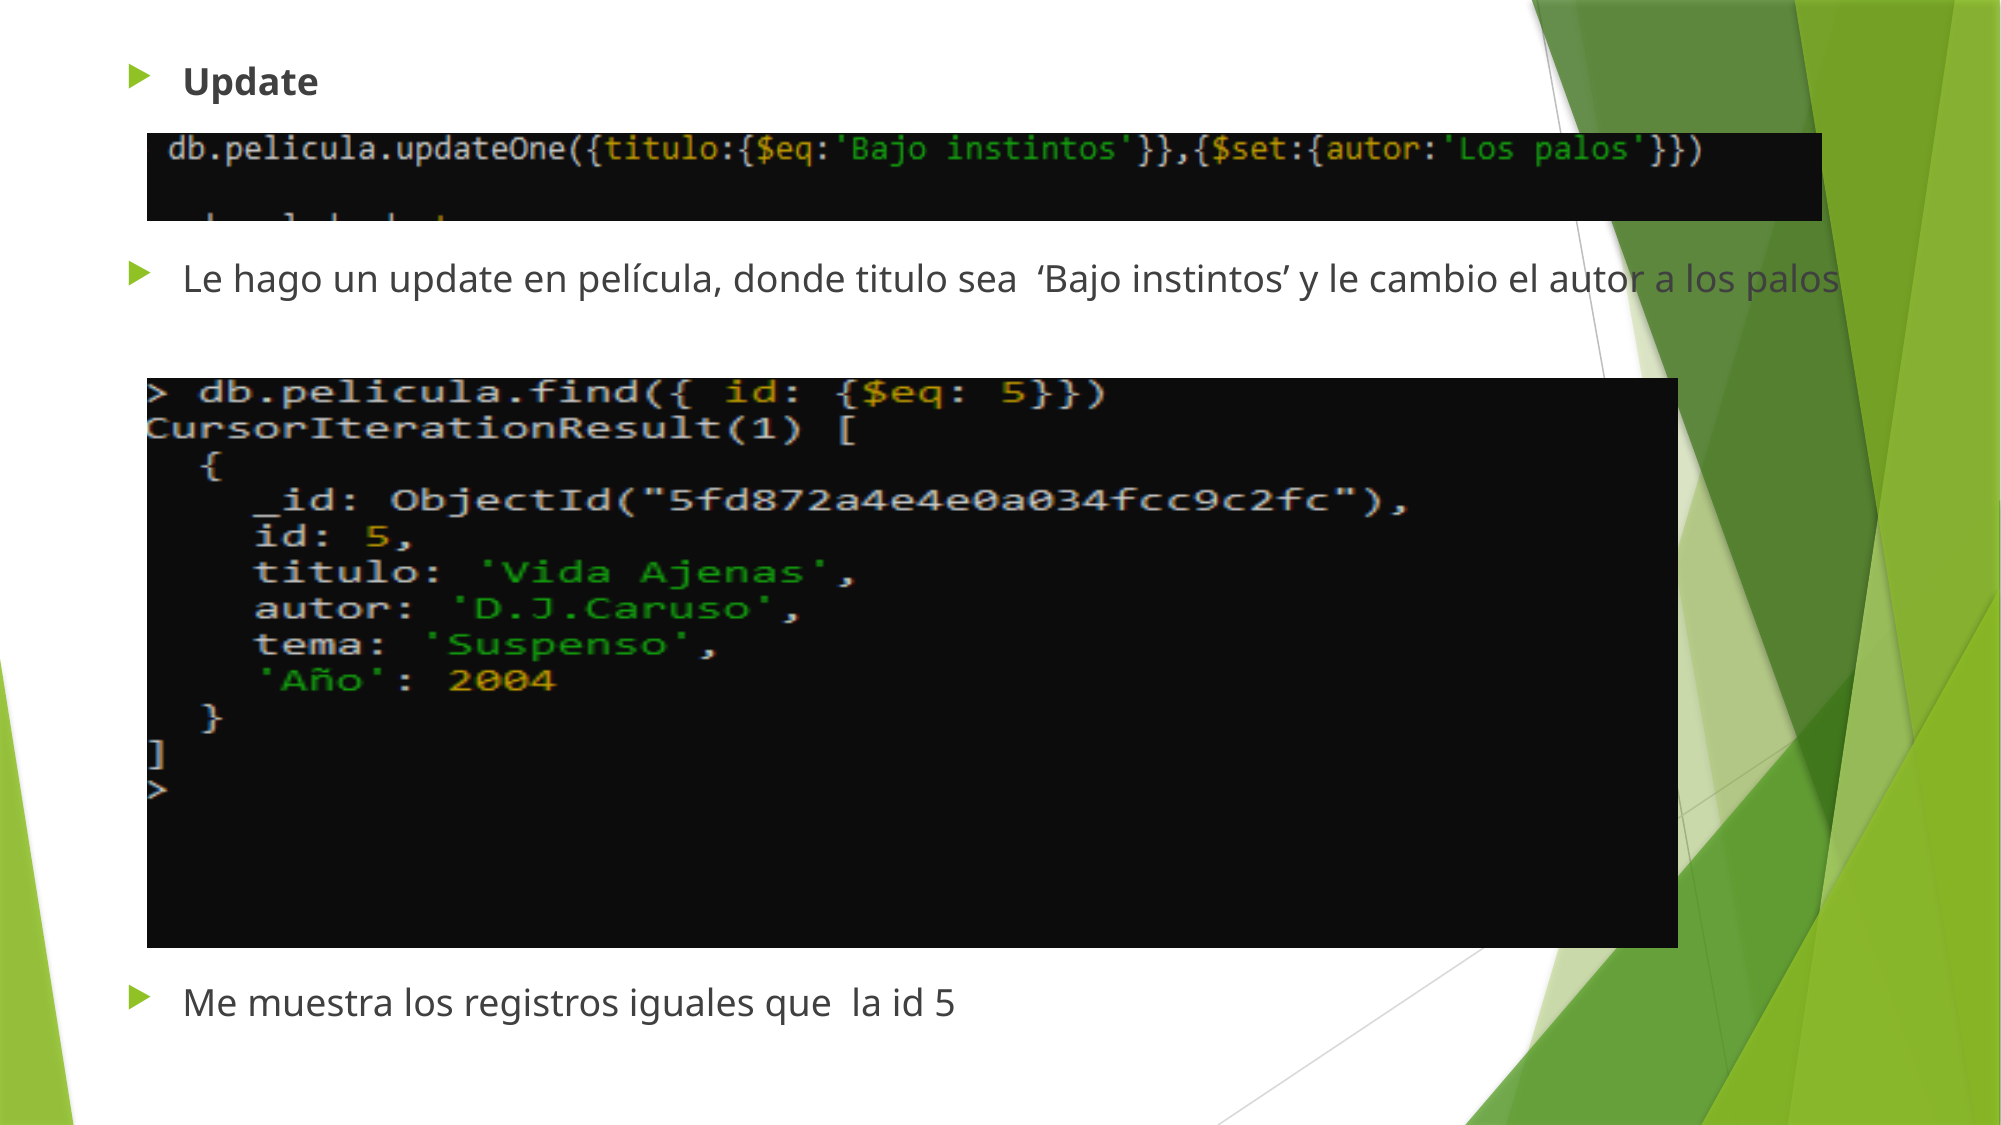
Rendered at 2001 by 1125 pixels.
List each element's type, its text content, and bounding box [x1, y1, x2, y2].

picture [146, 133, 1823, 221]
picture [146, 377, 1679, 949]
list Update Le hago un update en película, donde titulo sea ‘Bajo instintos’ y le cambio el autor a los palos Me muestra los registros iguales que la id 5 [111, 50, 1961, 1040]
